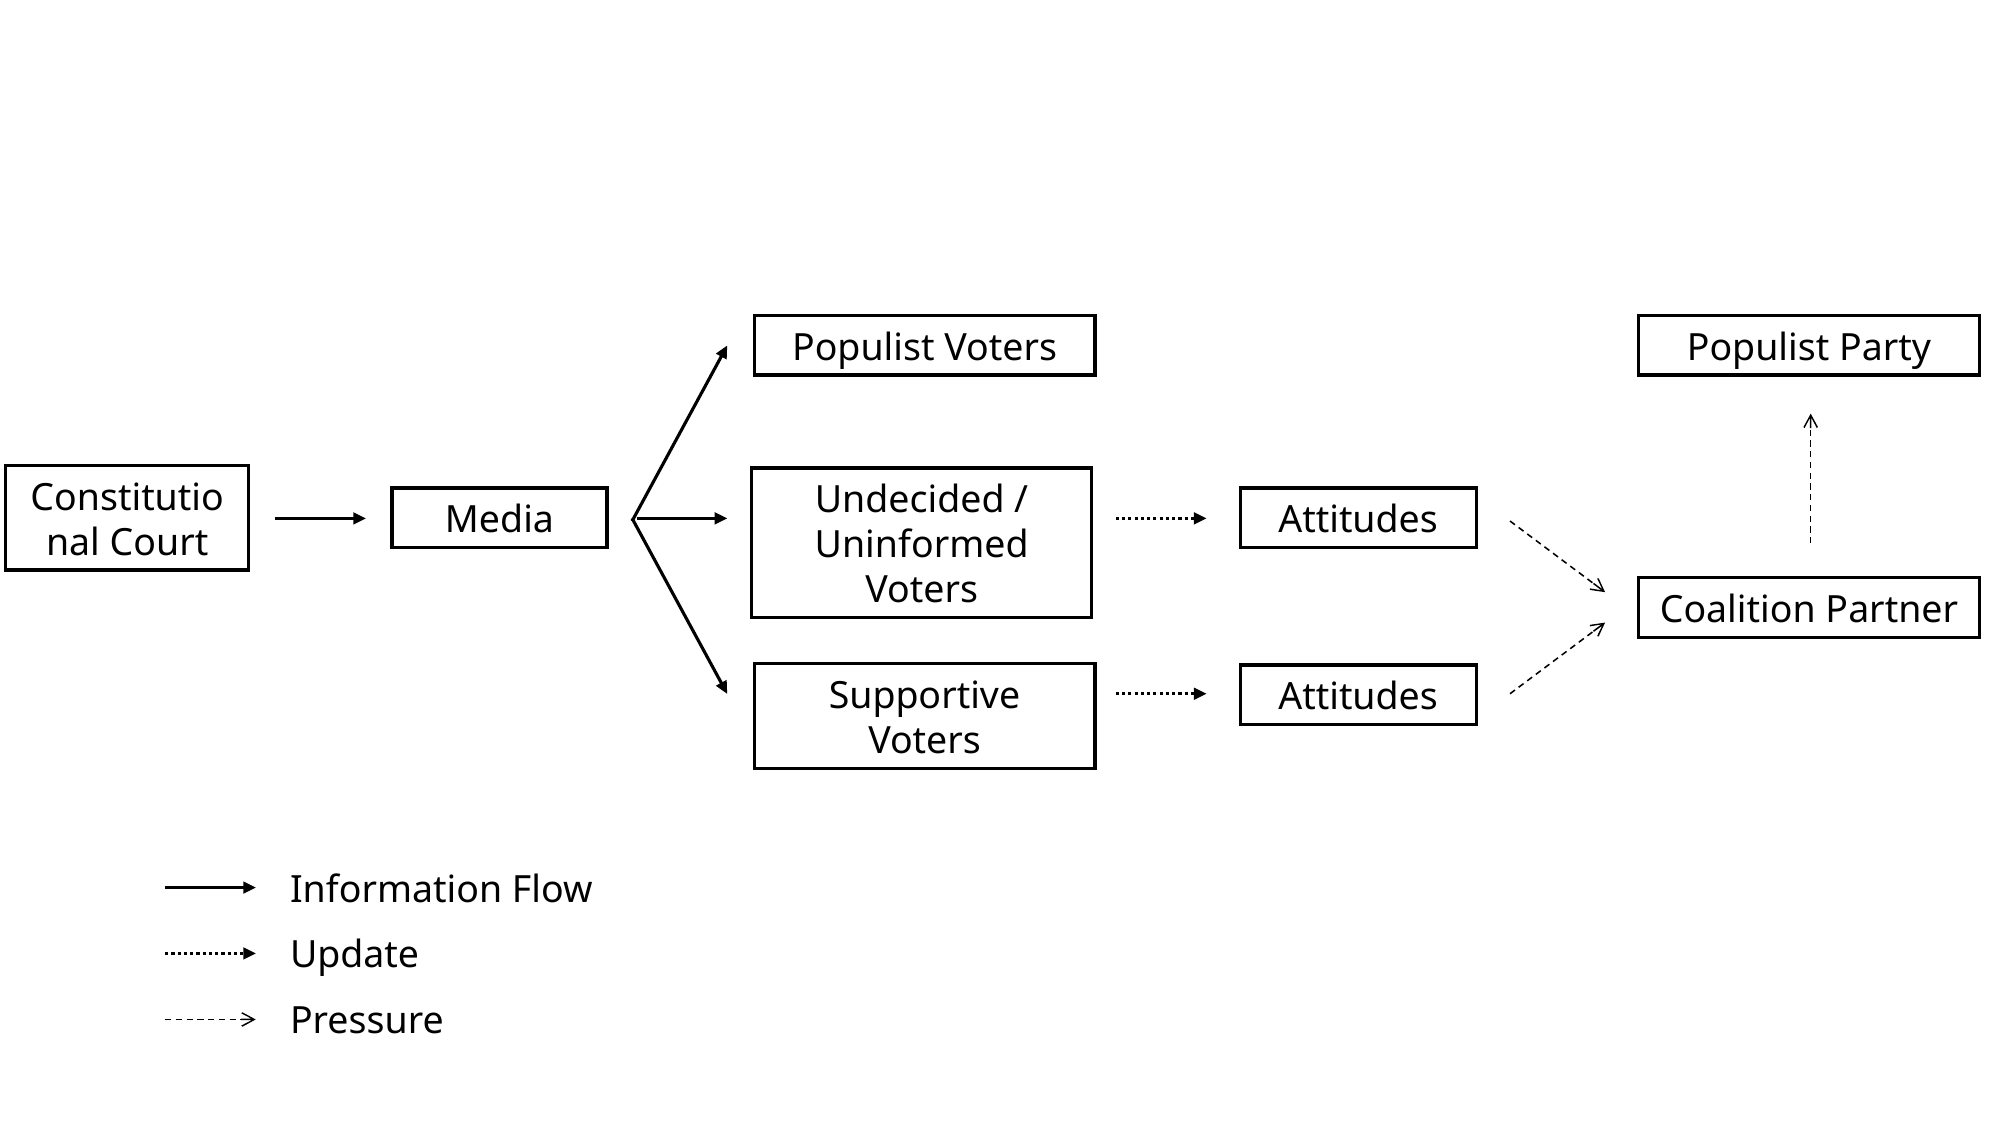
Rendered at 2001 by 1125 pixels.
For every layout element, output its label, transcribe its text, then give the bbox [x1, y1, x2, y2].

text_box Populist Party [1638, 314, 1981, 376]
text_box Attitudes [1239, 487, 1477, 549]
text_box Undecided / Uninformed Voters [750, 467, 1093, 619]
text_box Constitutional Court [4, 464, 250, 571]
text_box Supportive Voters [753, 662, 1096, 769]
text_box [632, 345, 728, 694]
text_box Populist Voters [753, 314, 1096, 376]
text_box Media [391, 487, 608, 549]
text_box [165, 857, 1276, 1050]
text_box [1510, 520, 1606, 694]
text_box Coalition Partner [1638, 577, 1981, 638]
text_box Attitudes [1239, 664, 1477, 726]
